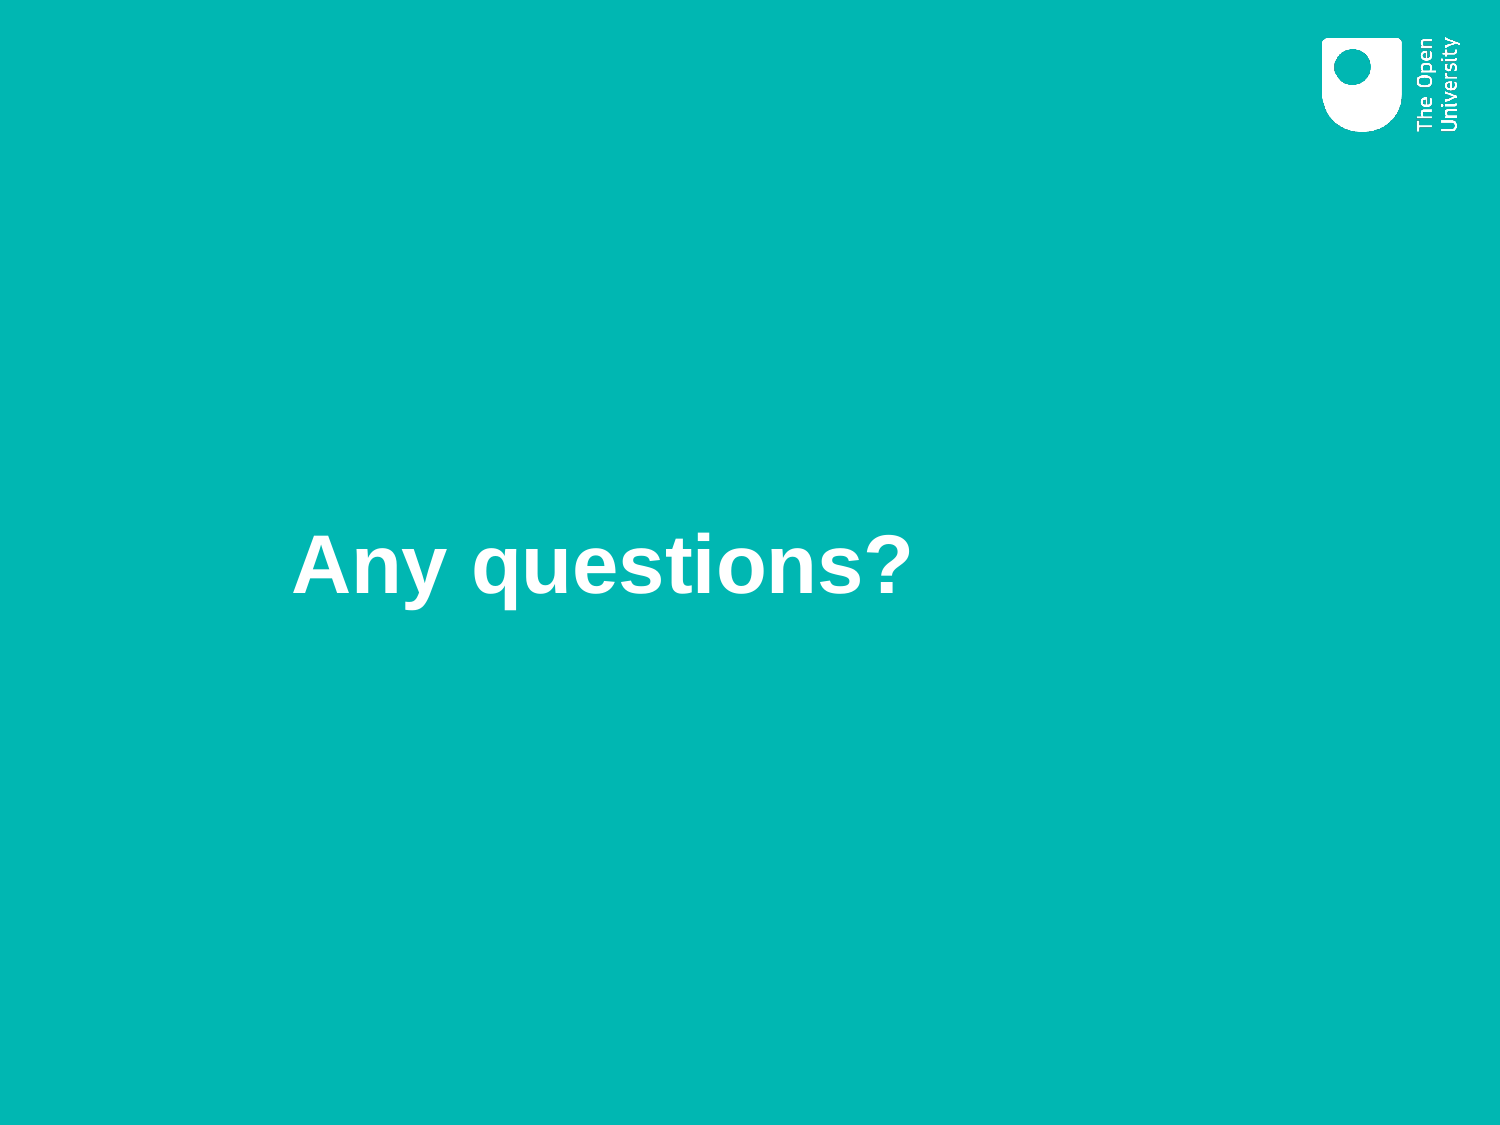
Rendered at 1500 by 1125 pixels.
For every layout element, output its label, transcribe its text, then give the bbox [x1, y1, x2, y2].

picture [1322, 37, 1460, 132]
title Any questions? [291, 521, 1177, 613]
